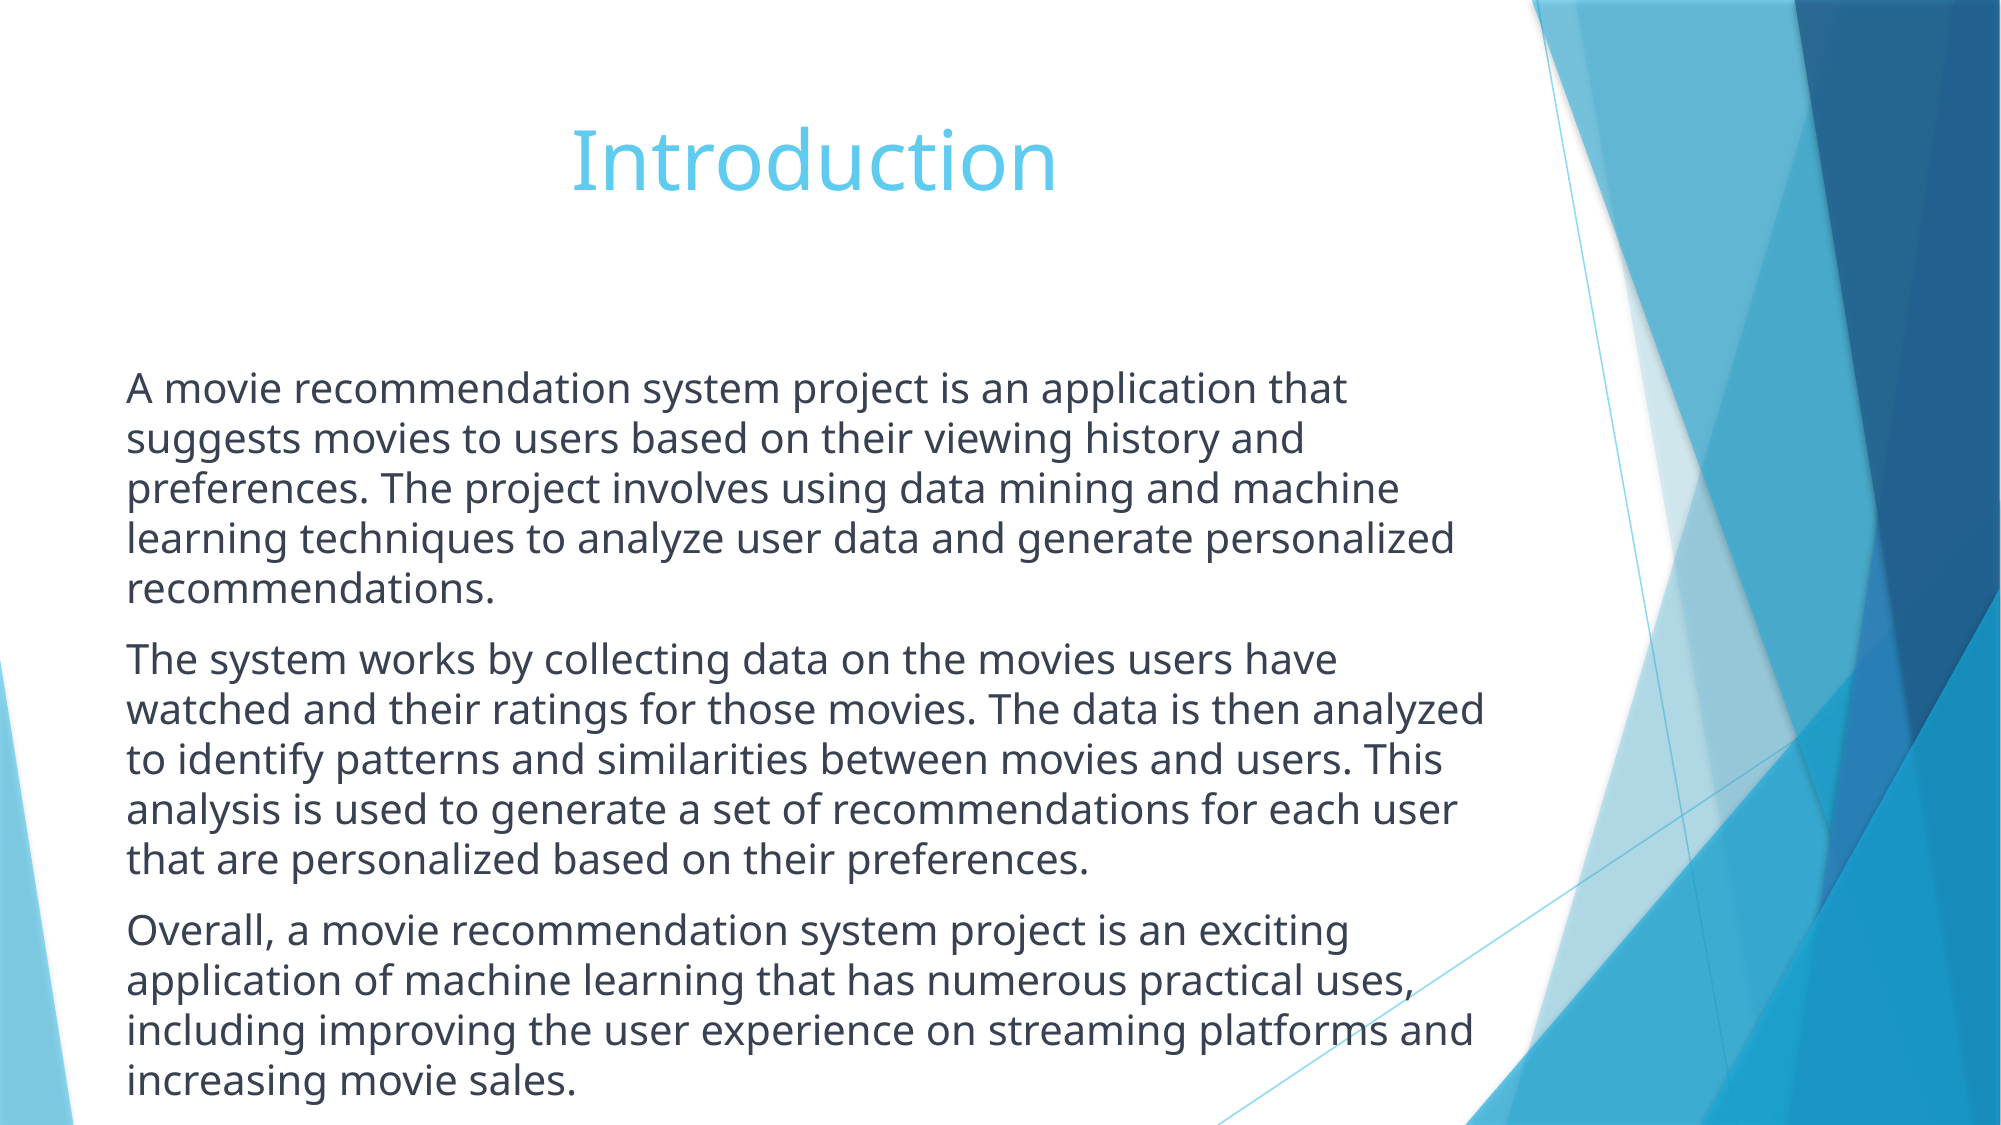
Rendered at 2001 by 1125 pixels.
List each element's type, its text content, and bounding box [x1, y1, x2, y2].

title Introduction [111, 99, 1522, 317]
list A movie recommendation system project is an application that suggests movies to users based on their viewing history and preferences. The project involves using data mining and machine learning techniques to analyze user data and generate personalized recommendations. The system works by collecting data on the movies users have watched and their ratings for those movies. The data is then analyzed to identify patterns and similarities between movies and users. This analysis is used to generate a set of recommendations for each user that are personalized based on their preferences. Overall, a movie recommendation system project is an exciting application of machine learning that has numerous practical uses, including improving the user experience on streaming platforms and increasing movie sales. [111, 354, 1522, 992]
